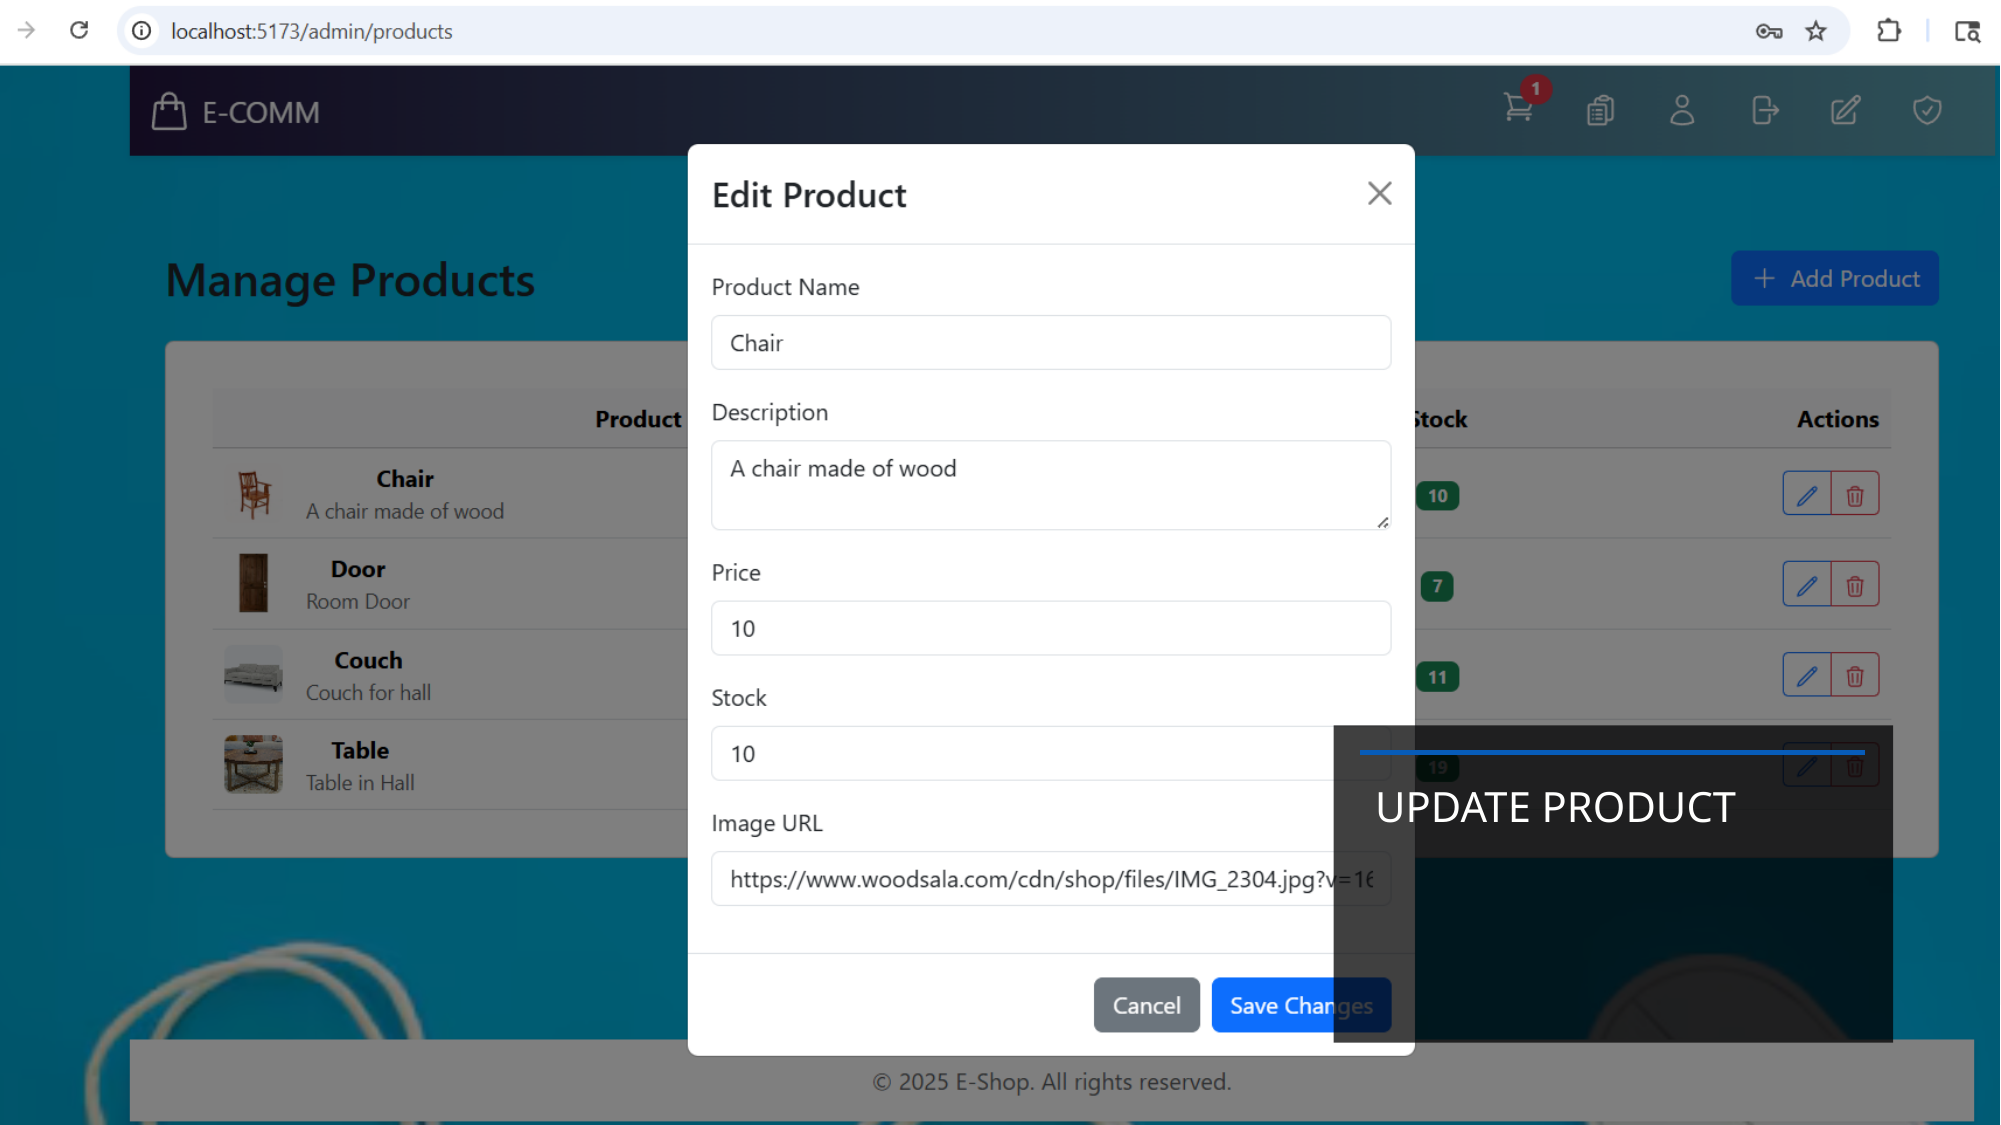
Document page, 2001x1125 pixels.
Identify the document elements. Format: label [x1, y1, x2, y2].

list [0, 0, 2000, 1125]
